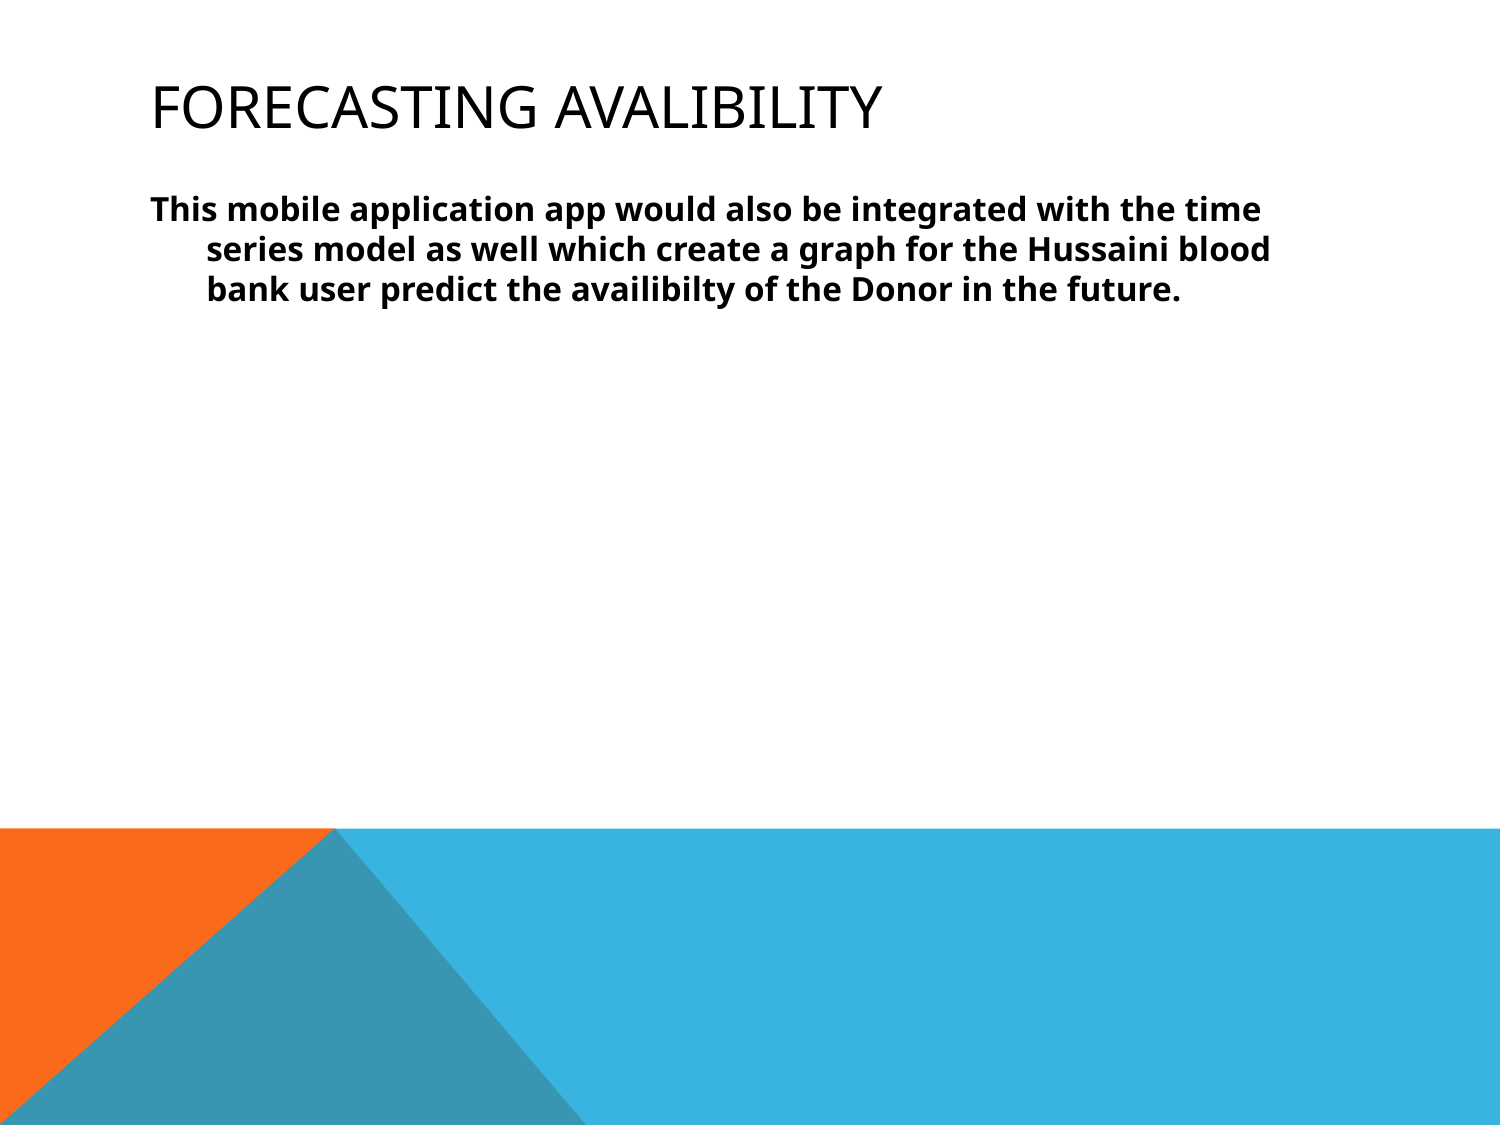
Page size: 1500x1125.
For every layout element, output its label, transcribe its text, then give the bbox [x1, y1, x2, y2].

list This mobile application app would also be integrated with the time series model as well which create a graph for the Hussaini blood bank user predict the availibilty of the Donor in the future. [135, 180, 1369, 768]
title Forecasting Avalibility [135, 60, 1369, 150]
